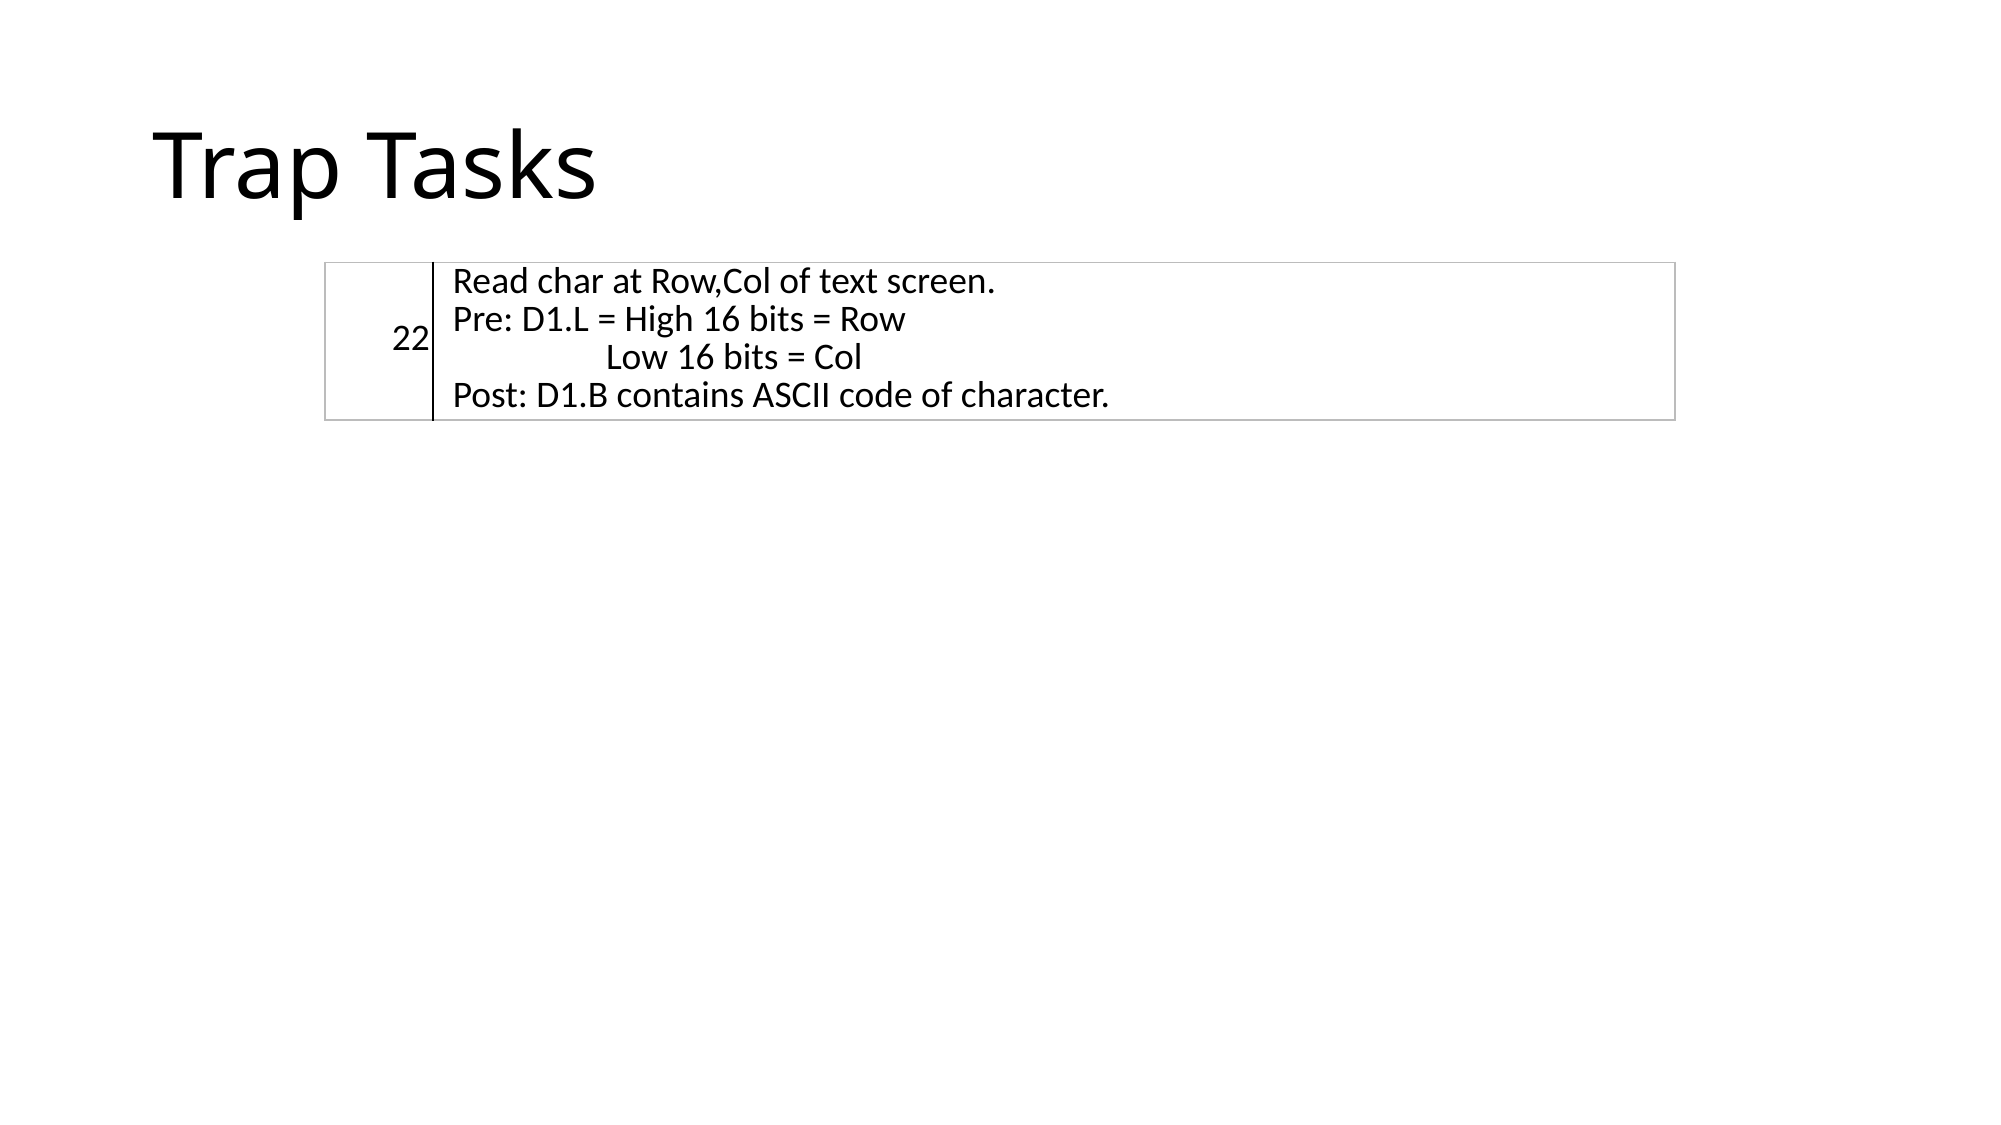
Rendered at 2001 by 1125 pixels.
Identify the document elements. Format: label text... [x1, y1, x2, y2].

table_header 22 [326, 263, 432, 419]
table_header Read char at Row,Col of text screen. Pre: D1.L = High 16 bits = Row Low 16 bits = Col Post: D1.B contains ASCII code of character. [434, 263, 1674, 419]
title Trap Tasks [137, 59, 1863, 278]
